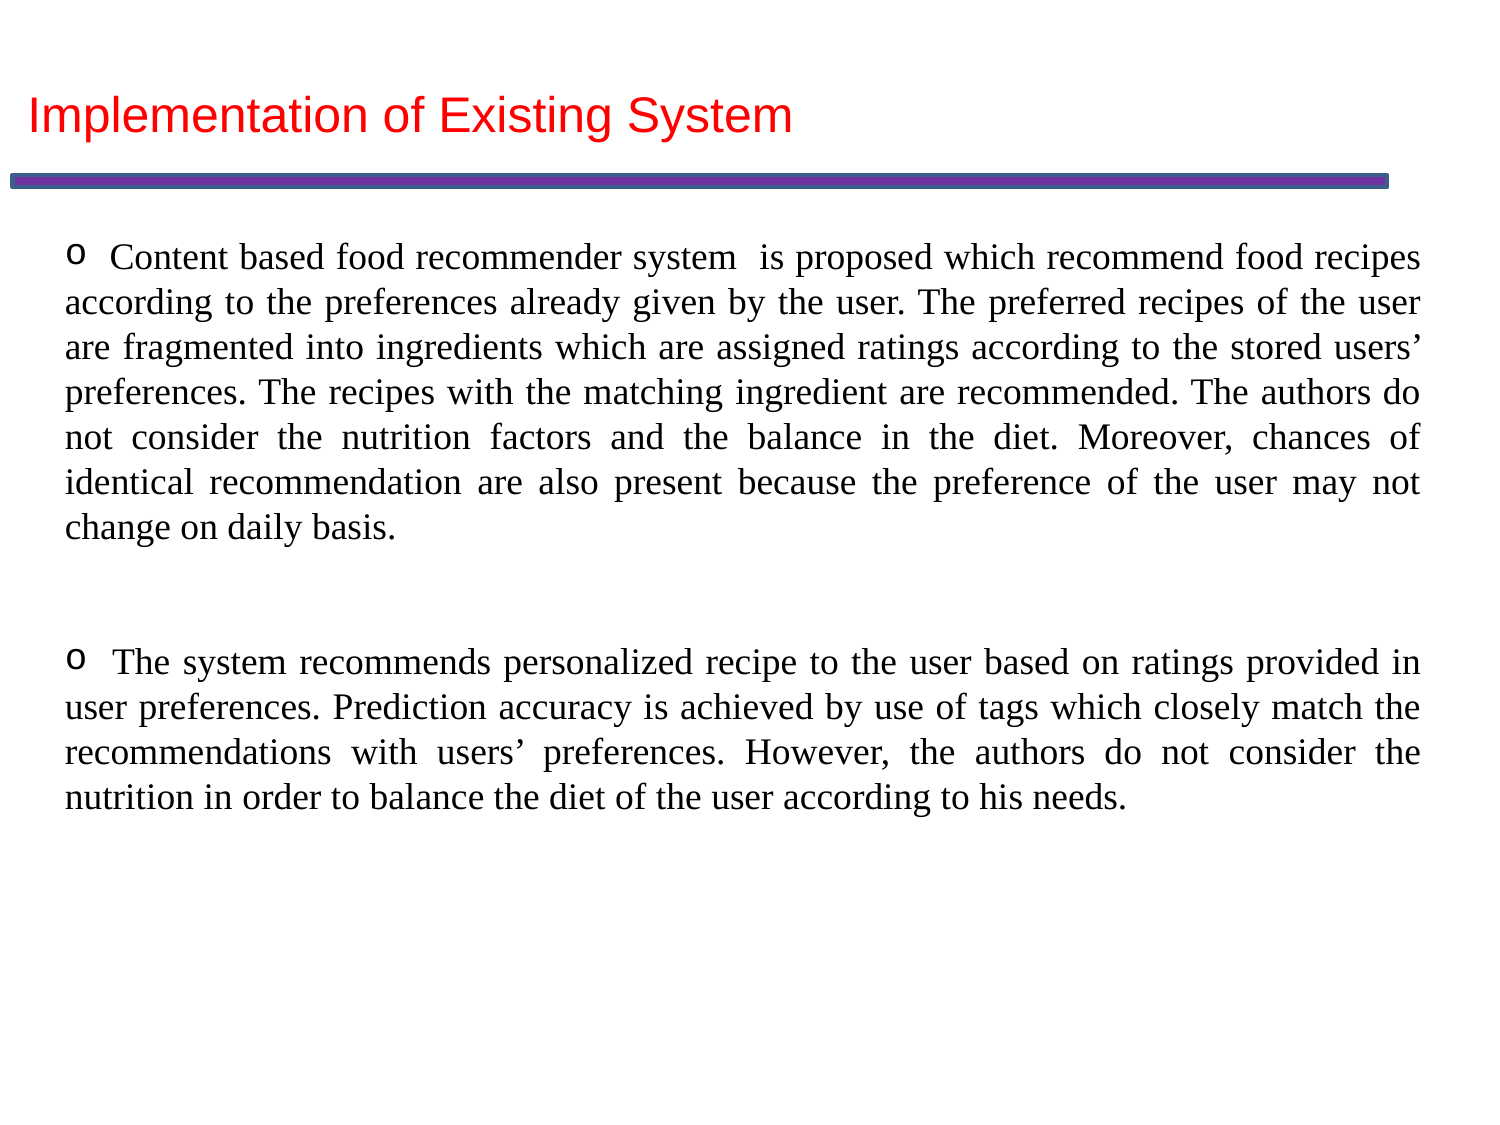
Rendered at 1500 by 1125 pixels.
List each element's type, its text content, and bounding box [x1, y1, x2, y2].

text_box Implementation of Existing System [12, 74, 1488, 150]
text_box [12, 174, 1388, 188]
text_box Content based food recommender system is proposed which recommend food recipes according to the preferences already given by the user. The preferred recipes of the user are fragmented into ingredients which are assigned ratings according to the stored users’ preferences. The recipes with the matching ingredient are recommended. The authors do not consider the nutrition factors and the balance in the diet. Moreover, chances of identical recommendation are also present because the preference of the user may not change on daily basis. The system recommends personalized recipe to the user based on ratings provided in user preferences. Prediction accuracy is achieved by use of tags which closely match the recommendations with users’ preferences. However, the authors do not consider the nutrition in order to balance the diet of the user according to his needs. [50, 224, 1438, 915]
